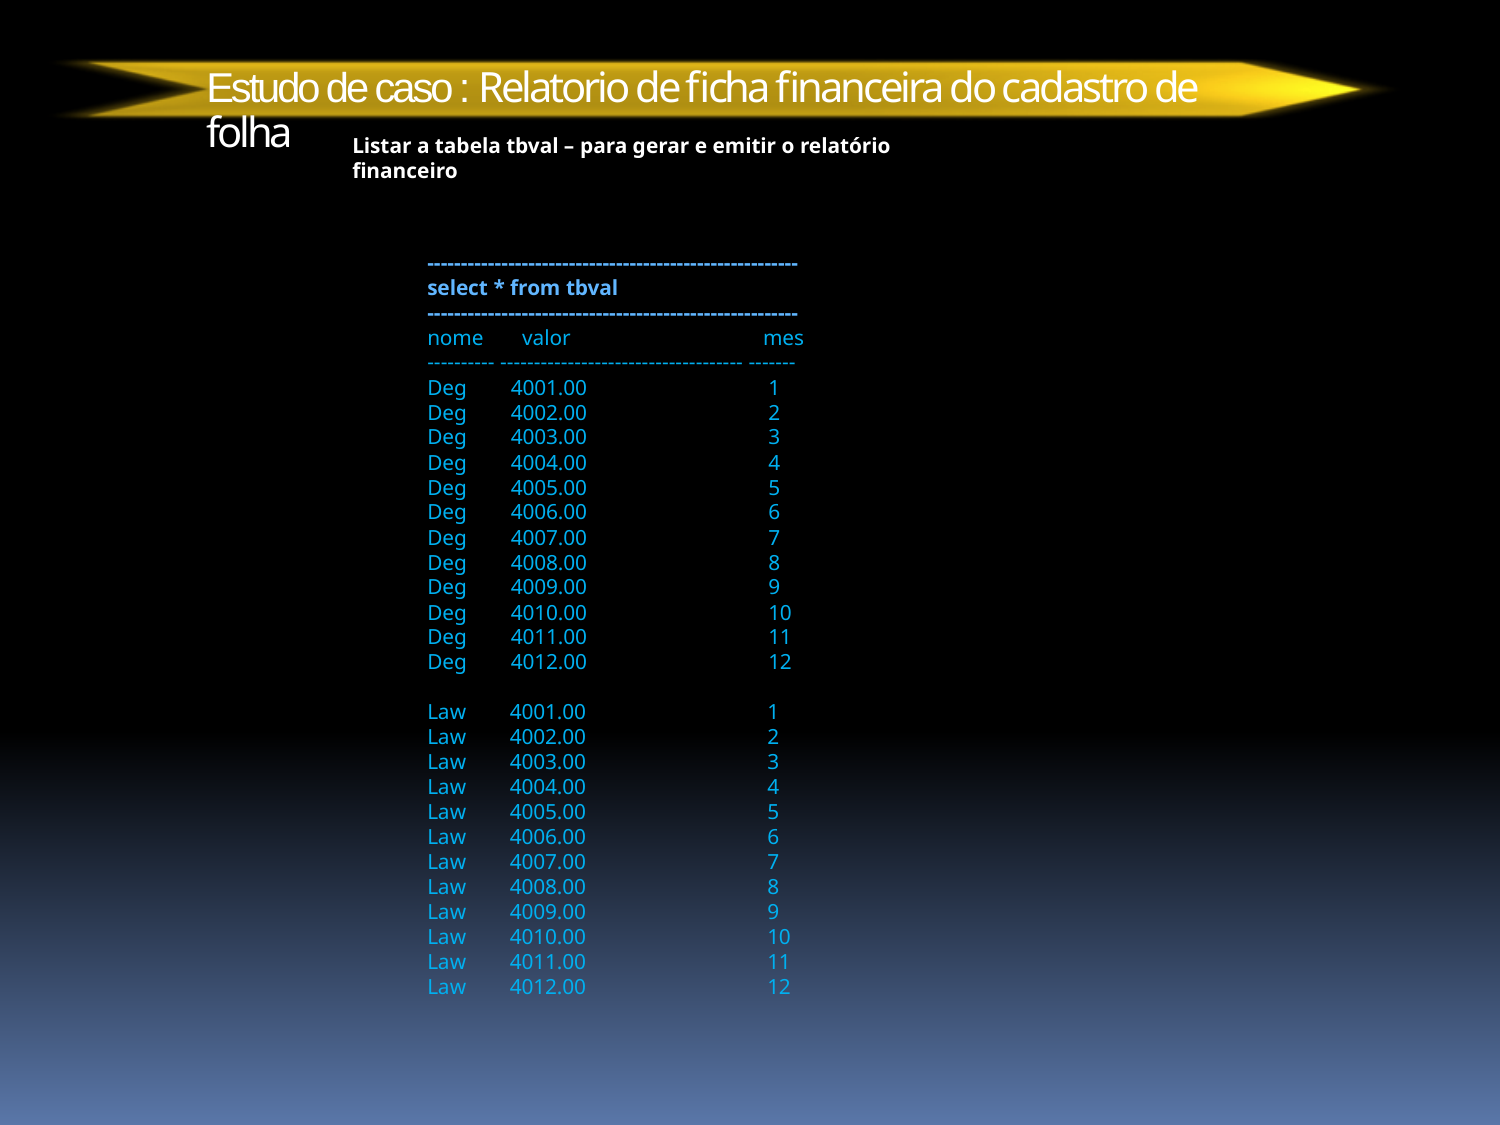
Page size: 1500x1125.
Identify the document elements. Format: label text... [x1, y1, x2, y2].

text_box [45, 58, 1408, 121]
text_box Listar a tabela tbval – para gerar e emitir o relatório financeiro [337, 131, 1000, 190]
text_box ------------------------------------------------------- select * from tbval ------------------------------------------------------- nome valor mes ---------- ------------------------------------ ------- Deg 4001.00 1 Deg 4002.00 2 Deg 4003.00 3 Deg 4004.00 4 Deg 4005.00 5 Deg 4006.00 6 Deg 4007.00 7 Deg 4008.00 8 Deg 4009.00 9 Deg 4010.00 10 Deg 4011.00 11 Deg 4012.00 12 Law 4001.00 1 Law 4002.00 2 Law 4003.00 3 Law 4004.00 4 Law 4005.00 5 Law 4006.00 6 Law 4007.00 7 Law 4008.00 8 Law 4009.00 9 Law 4010.00 10 Law 4011.00 11 Law 4012.00 12 [412, 241, 913, 1056]
